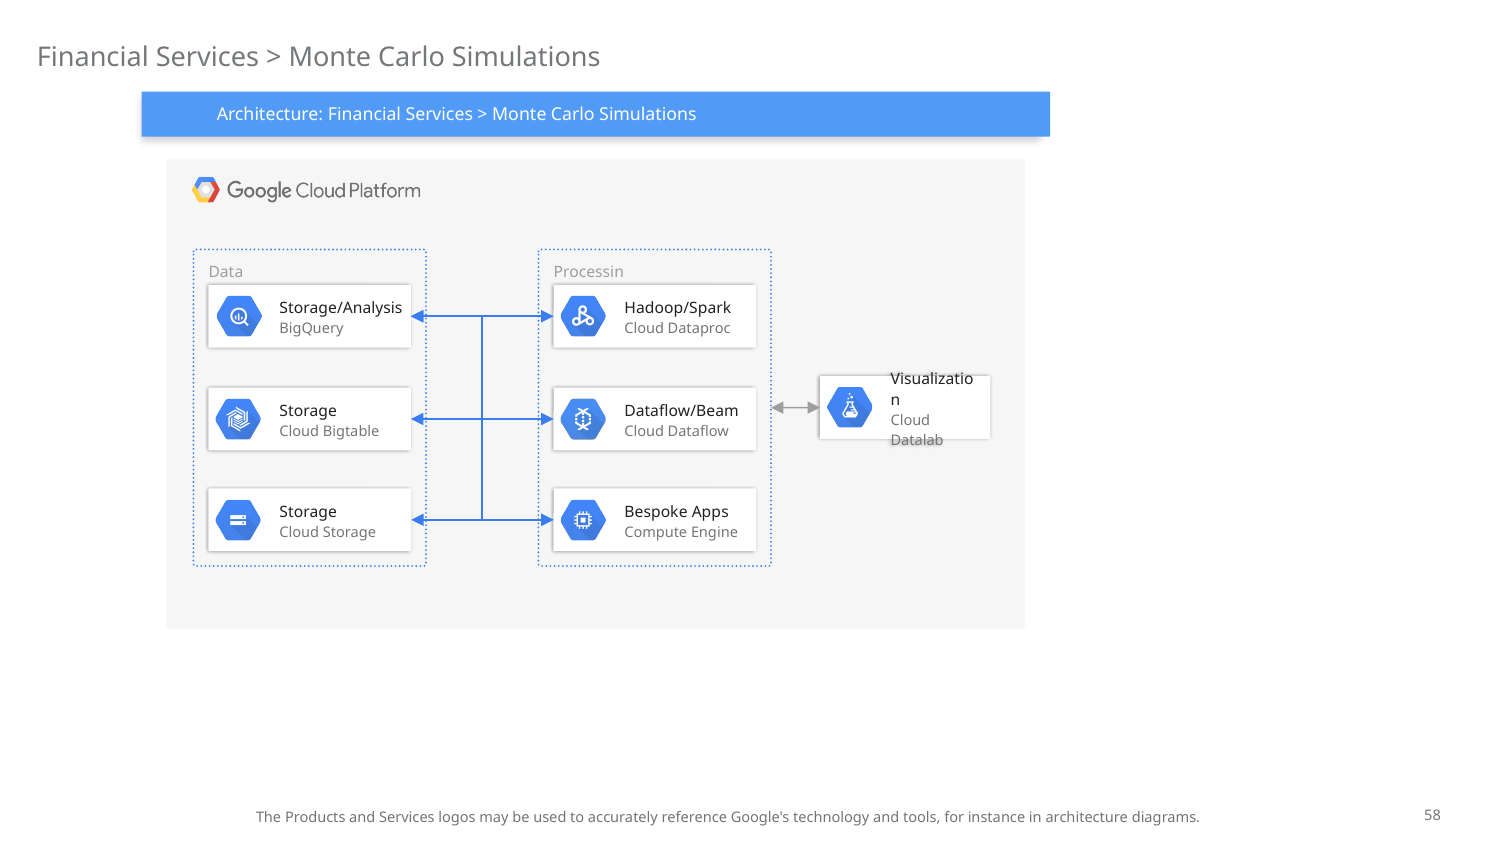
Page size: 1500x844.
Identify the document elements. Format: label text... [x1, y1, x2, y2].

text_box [410, 316, 554, 521]
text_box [819, 375, 991, 440]
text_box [812, 408, 991, 444]
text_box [208, 387, 405, 451]
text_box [538, 249, 772, 567]
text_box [553, 488, 757, 552]
subtitle Financial Services > Monte Carlo Simulations [21, 0, 1469, 88]
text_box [193, 249, 427, 567]
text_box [208, 284, 412, 348]
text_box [190, 251, 779, 573]
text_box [166, 159, 1026, 630]
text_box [553, 284, 757, 348]
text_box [208, 488, 412, 552]
text_box Architecture: Financial Services > Monte Carlo Simulations [141, 91, 1051, 137]
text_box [557, 387, 757, 451]
